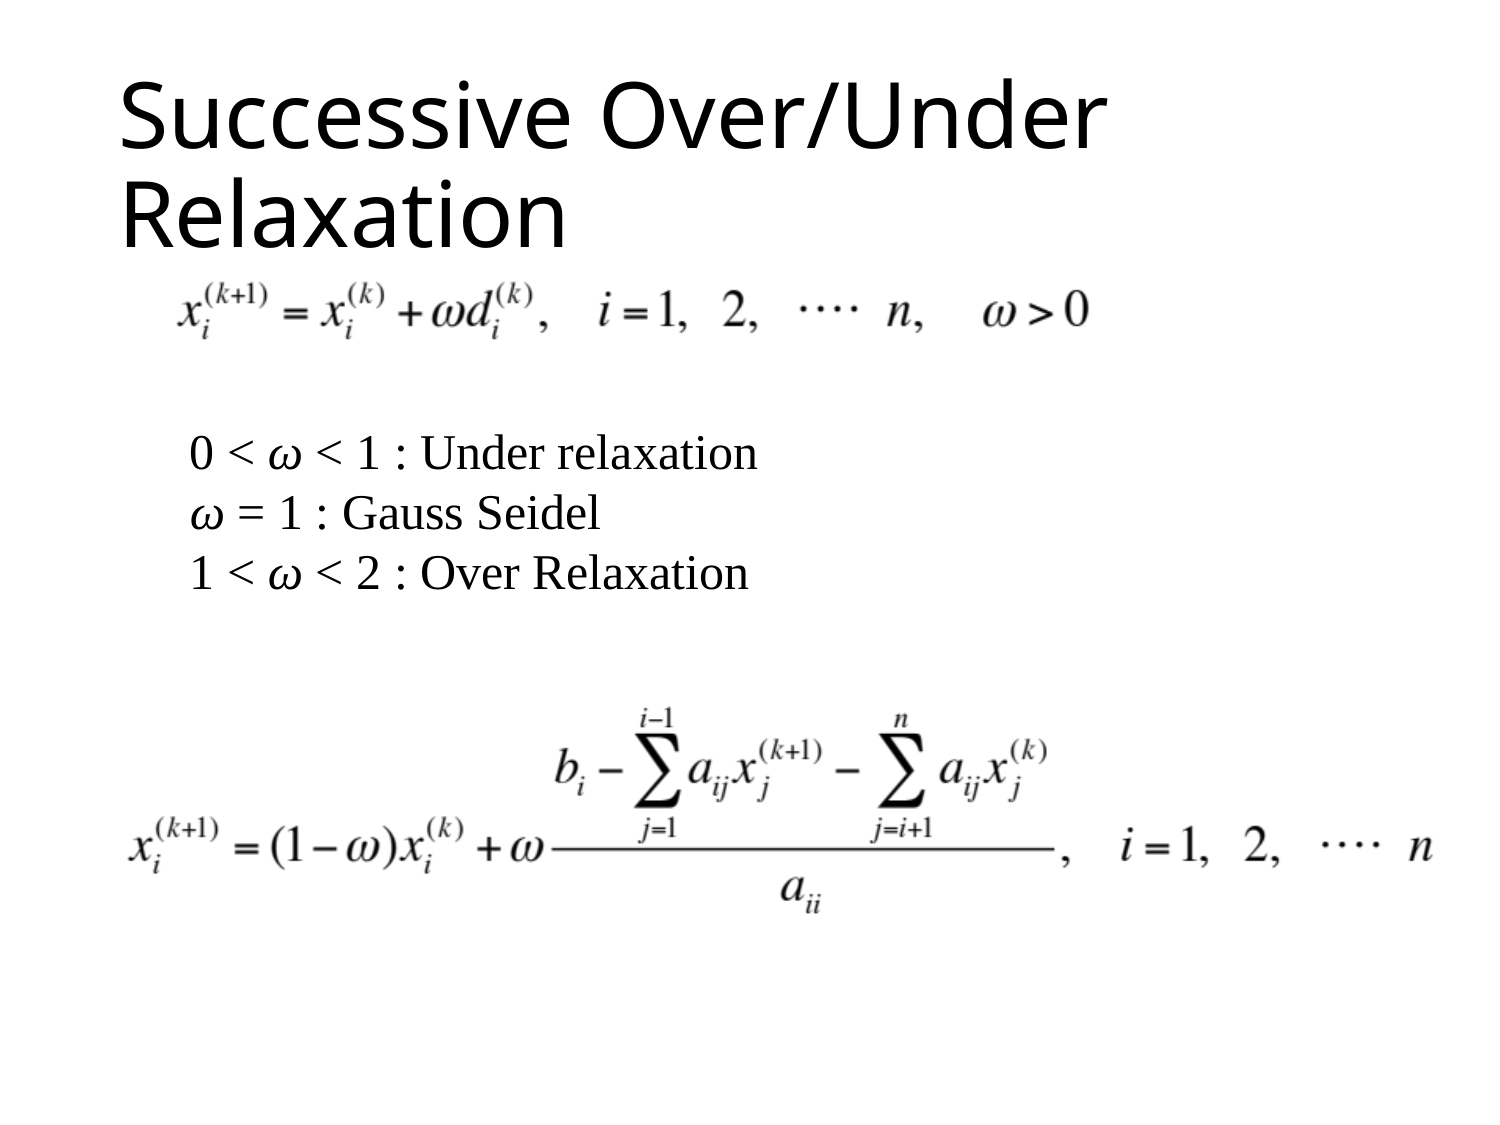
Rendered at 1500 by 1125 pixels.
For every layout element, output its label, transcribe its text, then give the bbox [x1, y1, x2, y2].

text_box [174, 274, 1092, 344]
title Successive Over/Under Relaxation [103, 59, 1397, 278]
text_box 0 < ω < 1 : Under relaxation ω = 1 : Gauss Seidel 1 < ω < 2 : Over Relaxation [174, 412, 1038, 608]
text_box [124, 699, 1434, 917]
